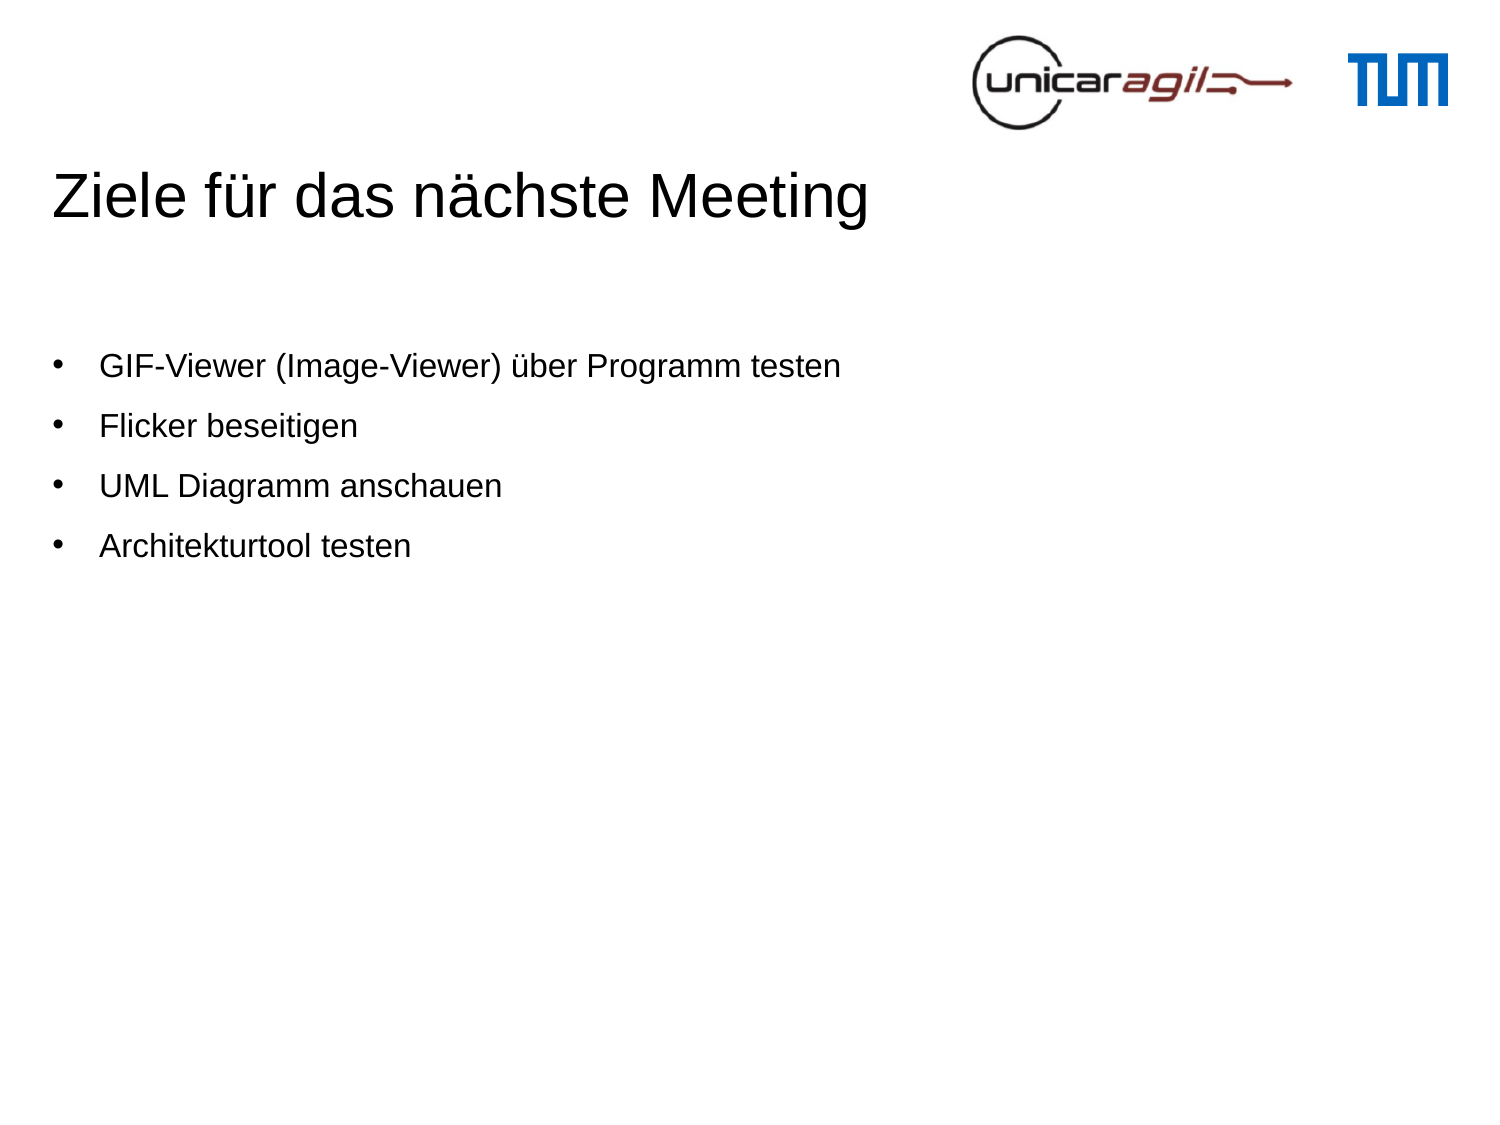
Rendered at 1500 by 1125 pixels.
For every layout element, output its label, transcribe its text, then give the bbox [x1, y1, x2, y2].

picture [965, 27, 1298, 131]
list GIF-Viewer (Image-Viewer) über Programm testen Flicker beseitigen UML Diagramm anschauen Architekturtool testen [52, 324, 1449, 1007]
title Ziele für das nächste Meeting [52, 162, 1449, 231]
